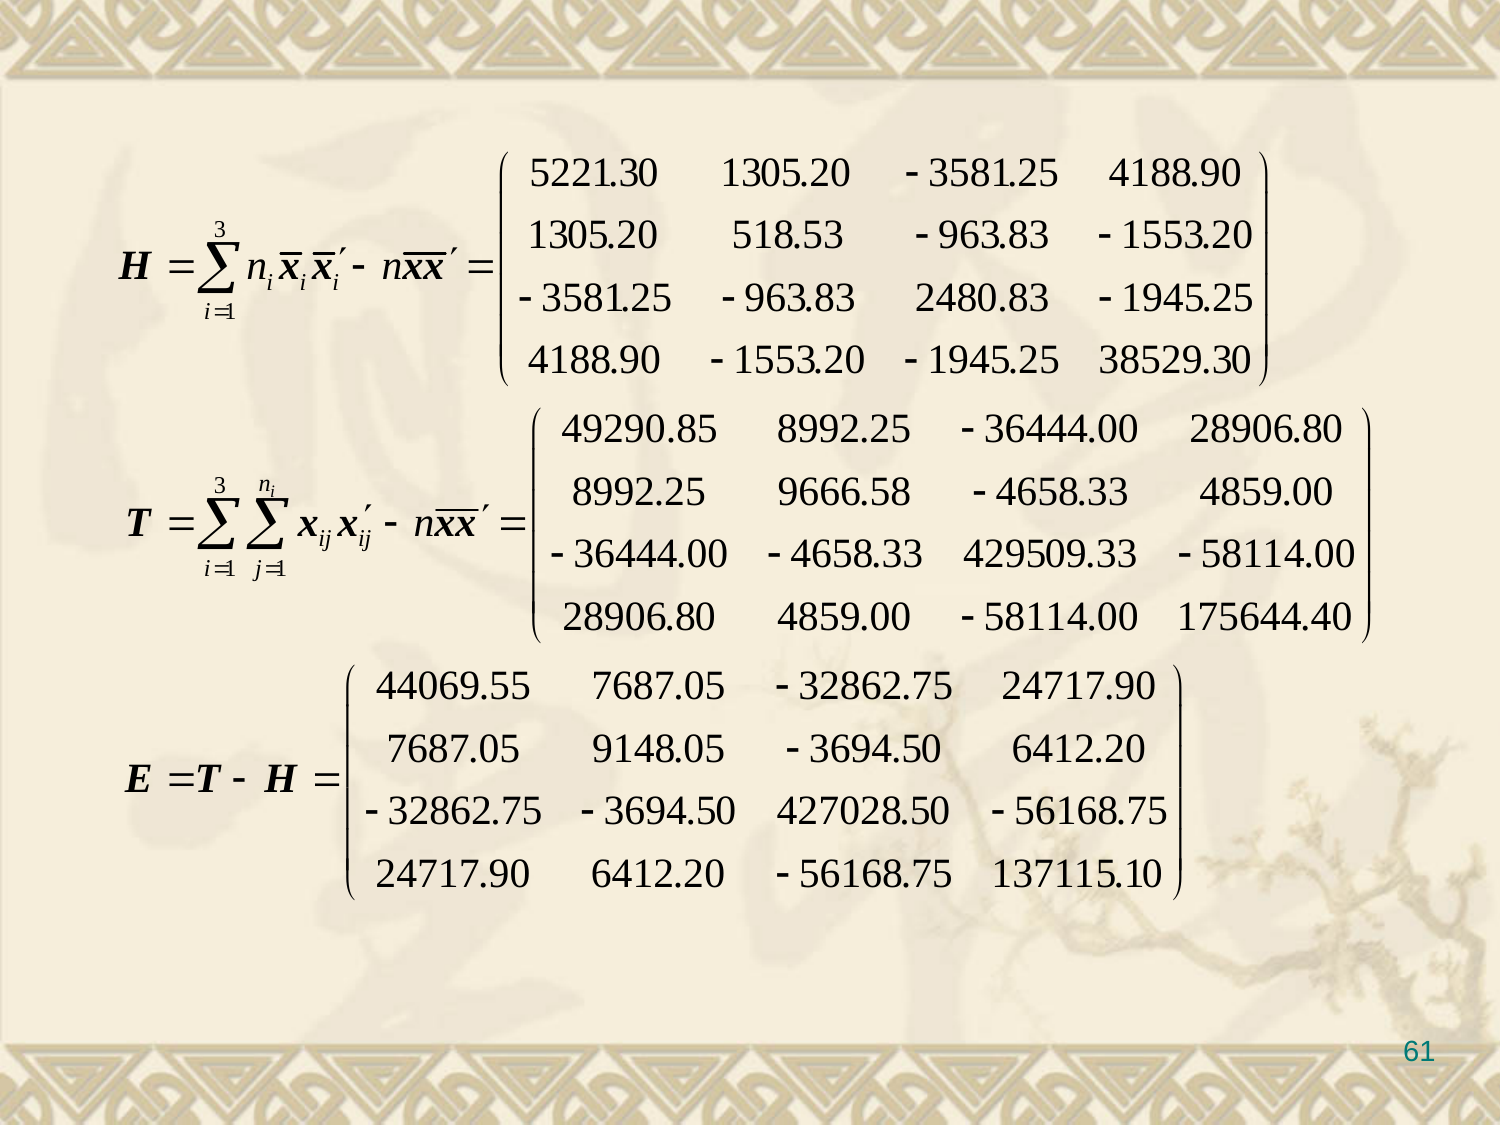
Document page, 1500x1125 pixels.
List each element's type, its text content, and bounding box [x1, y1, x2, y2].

picture [0, 0, 1500, 1125]
slide_number 61 [1074, 1024, 1451, 1103]
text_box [112, 146, 1379, 906]
